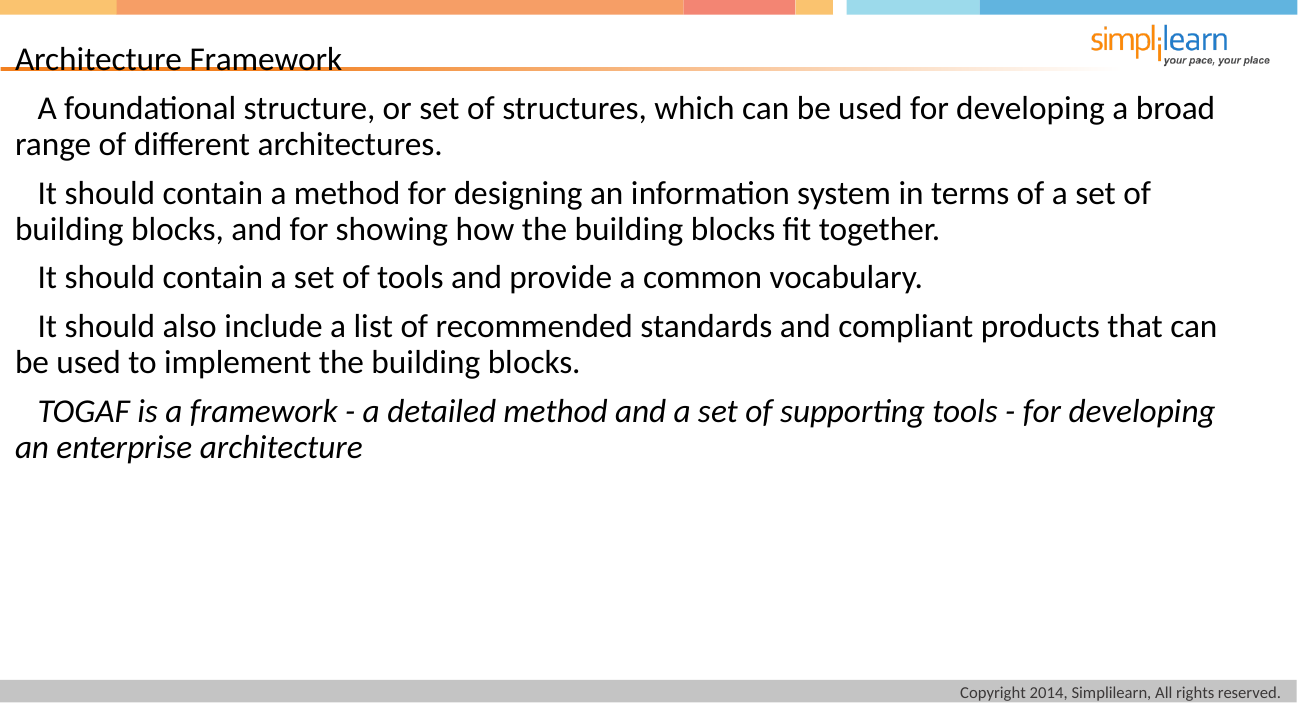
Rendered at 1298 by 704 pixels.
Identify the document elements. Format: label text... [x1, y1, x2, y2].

list Architecture Framework A foundational structure, or set of structures, which can be used for developing a broad range of different architectures. It should contain a method for designing an information system in terms of a set of building blocks, and for showing how the building blocks fit together. It should contain a set of tools and provide a common vocabulary. It should also include a list of recommended standards and compliant products that can be used to implement the building blocks. TOGAF is a framework - a detailed method and a set of supporting tools - for developing an enterprise architecture [0, 70, 1237, 535]
picture [1089, 15, 1270, 71]
